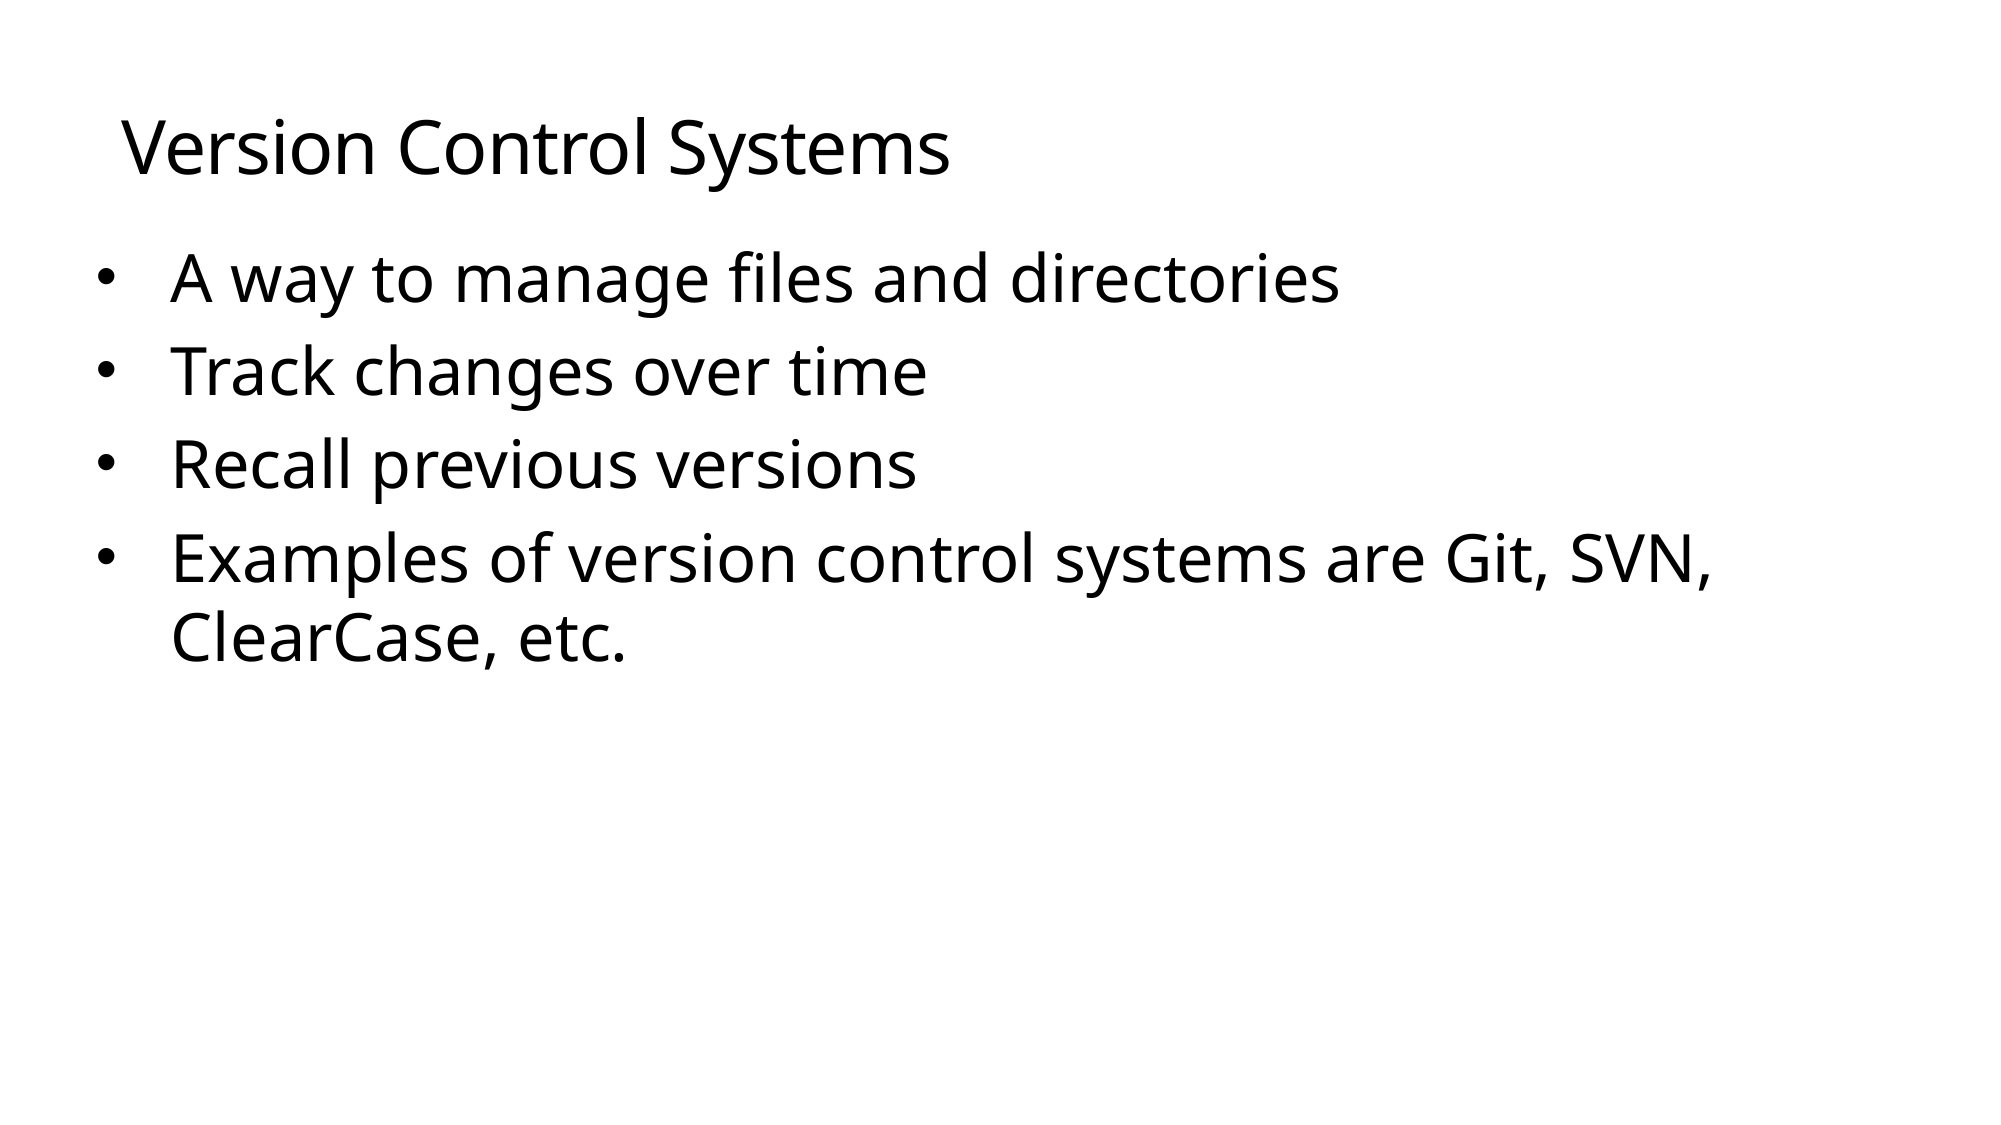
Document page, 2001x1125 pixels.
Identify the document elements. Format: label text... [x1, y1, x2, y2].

text_box Version Control Systems [121, 99, 1929, 190]
list A way to manage files and directories Track changes over time Recall previous versions Examples of version control systems are Git, SVN, ClearCase, etc. [95, 235, 1904, 874]
